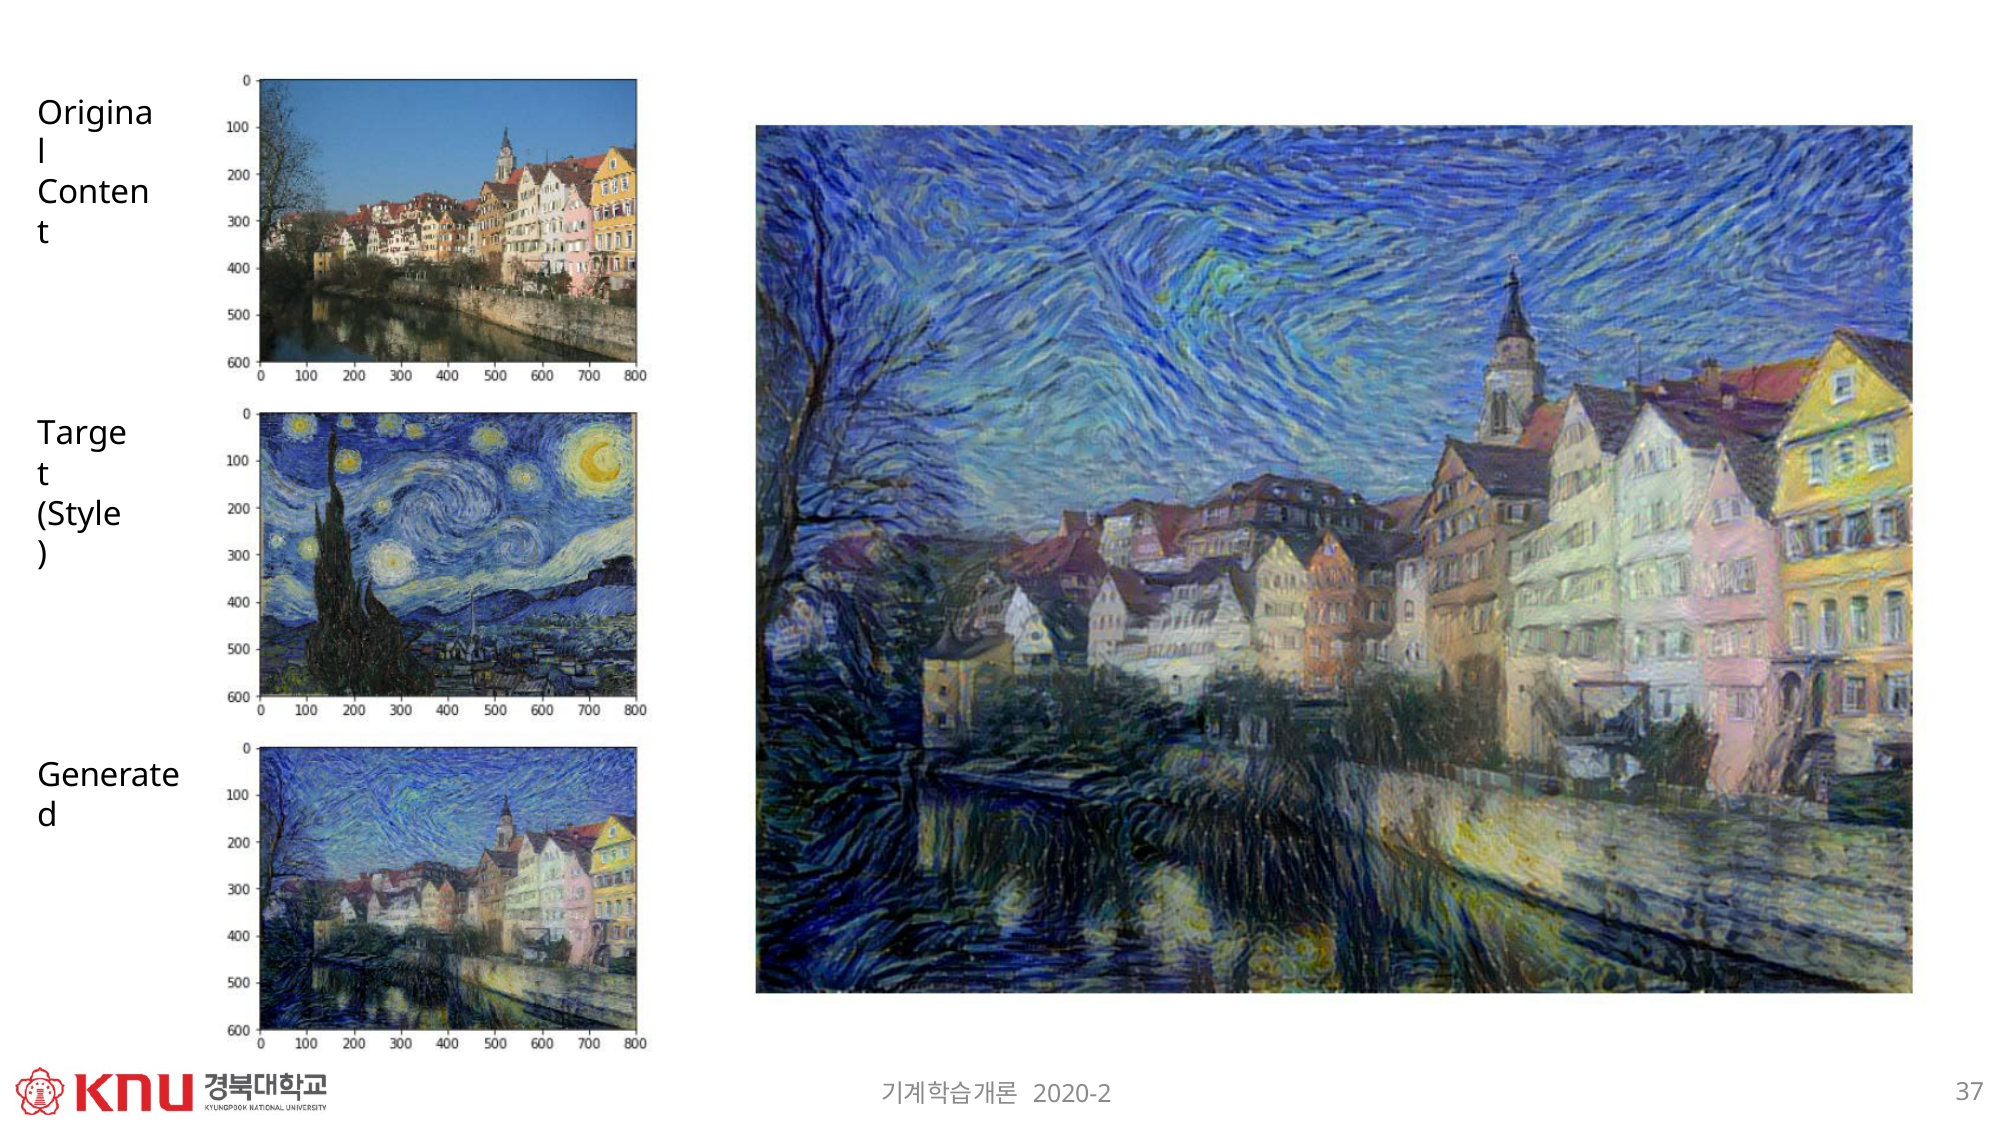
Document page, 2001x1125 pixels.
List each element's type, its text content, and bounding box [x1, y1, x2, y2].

text_box Original Content [35, 88, 160, 251]
text_box 37 [1949, 1071, 1990, 1110]
picture [15, 1067, 327, 1115]
text_box [218, 72, 653, 1052]
text_box [748, 120, 1926, 1004]
text_box Generated [35, 750, 196, 833]
footer 기계학습개론 2020-2 [878, 1073, 1121, 1125]
text_box Target (Style) [35, 409, 131, 572]
